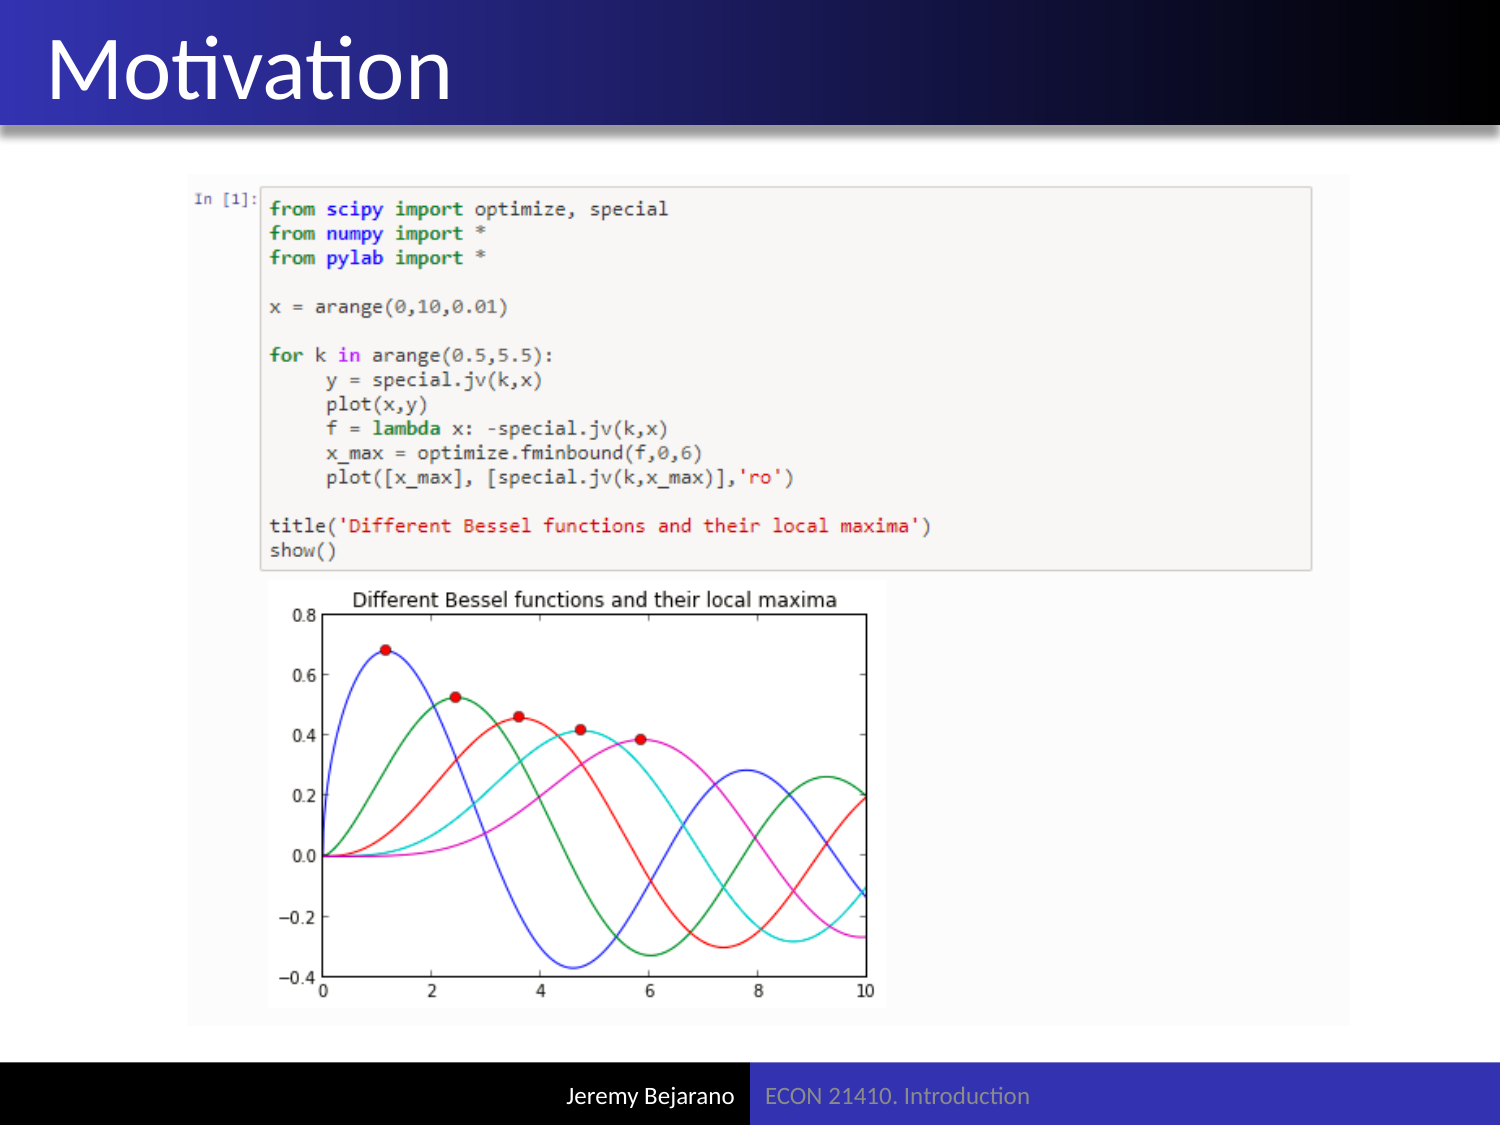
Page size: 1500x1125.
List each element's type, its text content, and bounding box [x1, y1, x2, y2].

title Motivation [0, 0, 1463, 126]
footer ECON 21410. Introduction [750, 1065, 1325, 1125]
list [187, 174, 1351, 1026]
